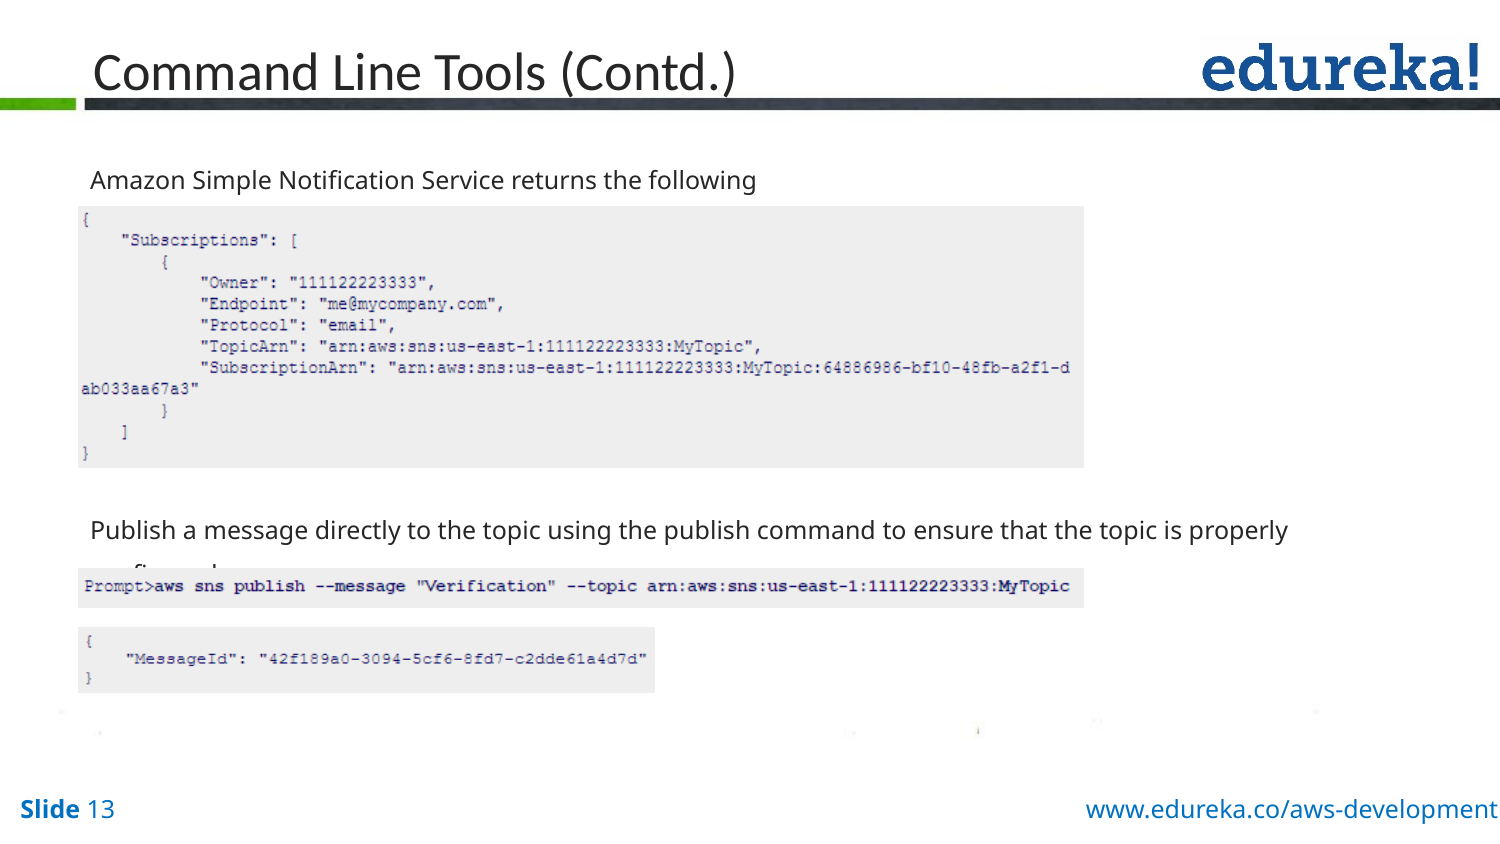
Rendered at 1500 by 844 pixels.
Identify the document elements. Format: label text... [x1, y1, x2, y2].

title Command Line Tools (Contd.) [78, 26, 1373, 112]
list Amazon Simple Notification Service returns the following Publish a message directly to the topic using the publish command to ensure that the topic is properly configured [75, 142, 1430, 787]
picture [0, 0, 1500, 844]
